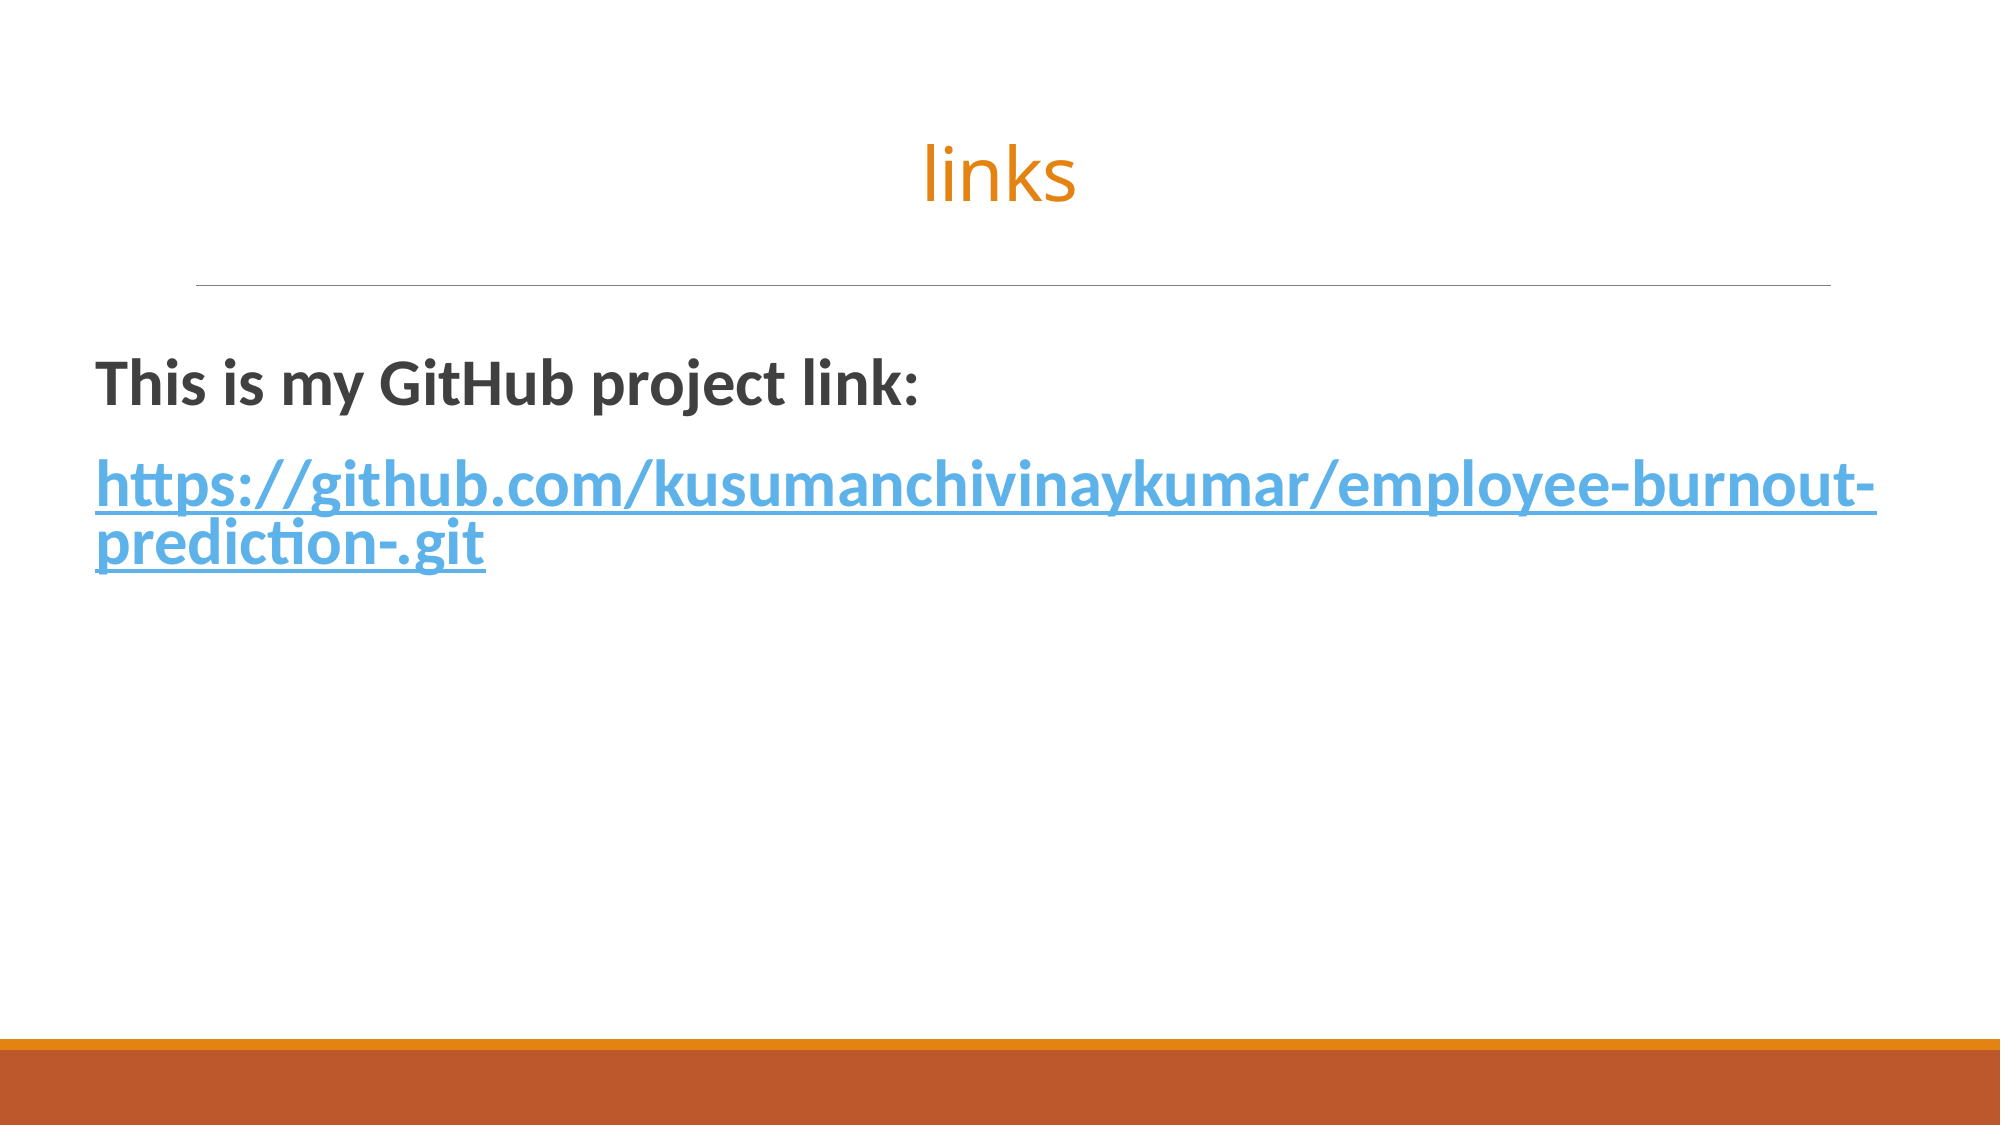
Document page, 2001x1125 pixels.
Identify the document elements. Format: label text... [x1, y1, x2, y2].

list This is my GitHub project link: https://github.com/kusumanchivinaykumar/employee-burnout-prediction-.git [95, 340, 1905, 937]
title links [95, 81, 1905, 276]
